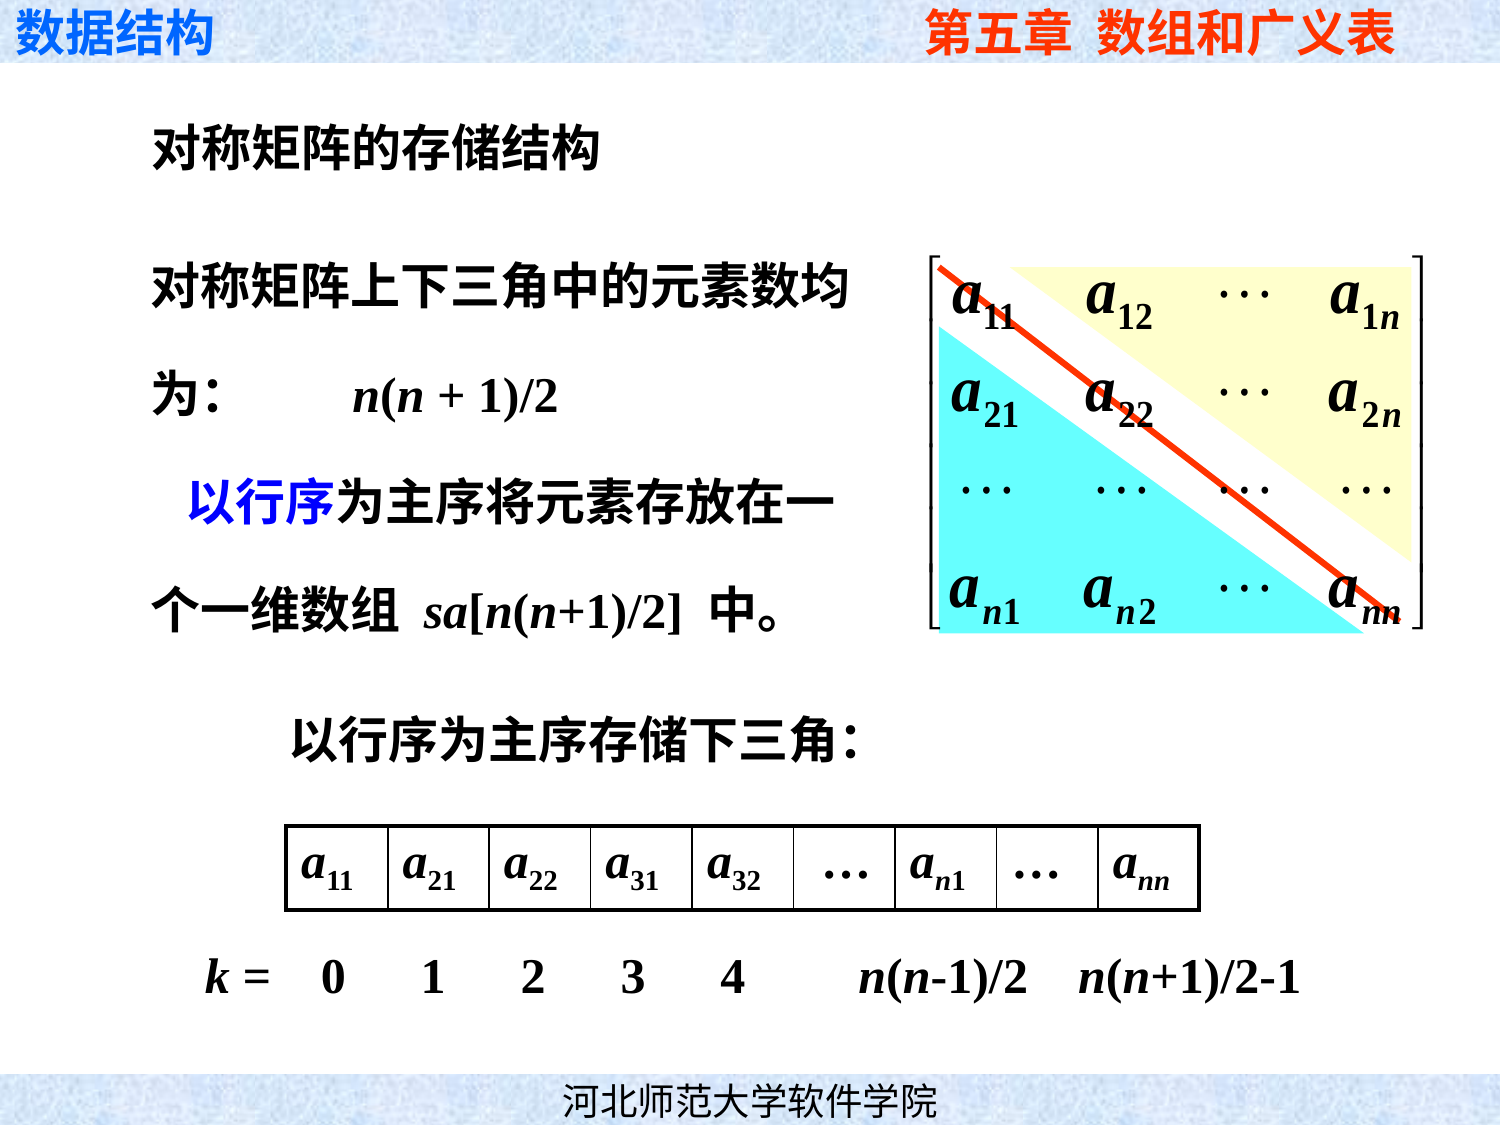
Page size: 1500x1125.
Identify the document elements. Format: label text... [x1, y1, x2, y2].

text_box k = 0 1 2 3 4 n(n-1)/2 n(n+1)/2-1 [190, 936, 1329, 1012]
table_header a31 [591, 828, 691, 908]
text_box 对称矩阵上下三角中的元素数均 为： n(n + 1)/2 以行序为主序将元素存放在一 个一维数组 sa[n(n+1)/2] 中。 [135, 198, 892, 646]
table_header a22 [490, 828, 590, 908]
table_header ann [1099, 828, 1197, 908]
table_header an1 [896, 828, 996, 908]
text_box 对称矩阵的存储结构 [136, 109, 628, 185]
table_header … [794, 828, 894, 908]
table_header a11 [288, 828, 387, 908]
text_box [915, 241, 1448, 646]
table_header a21 [389, 828, 488, 908]
table_header … [997, 828, 1097, 908]
text_box 以行序为主序存储下三角： [273, 700, 915, 776]
table_header a32 [693, 828, 793, 908]
picture [0, 1074, 1500, 1125]
picture [0, 0, 1500, 63]
